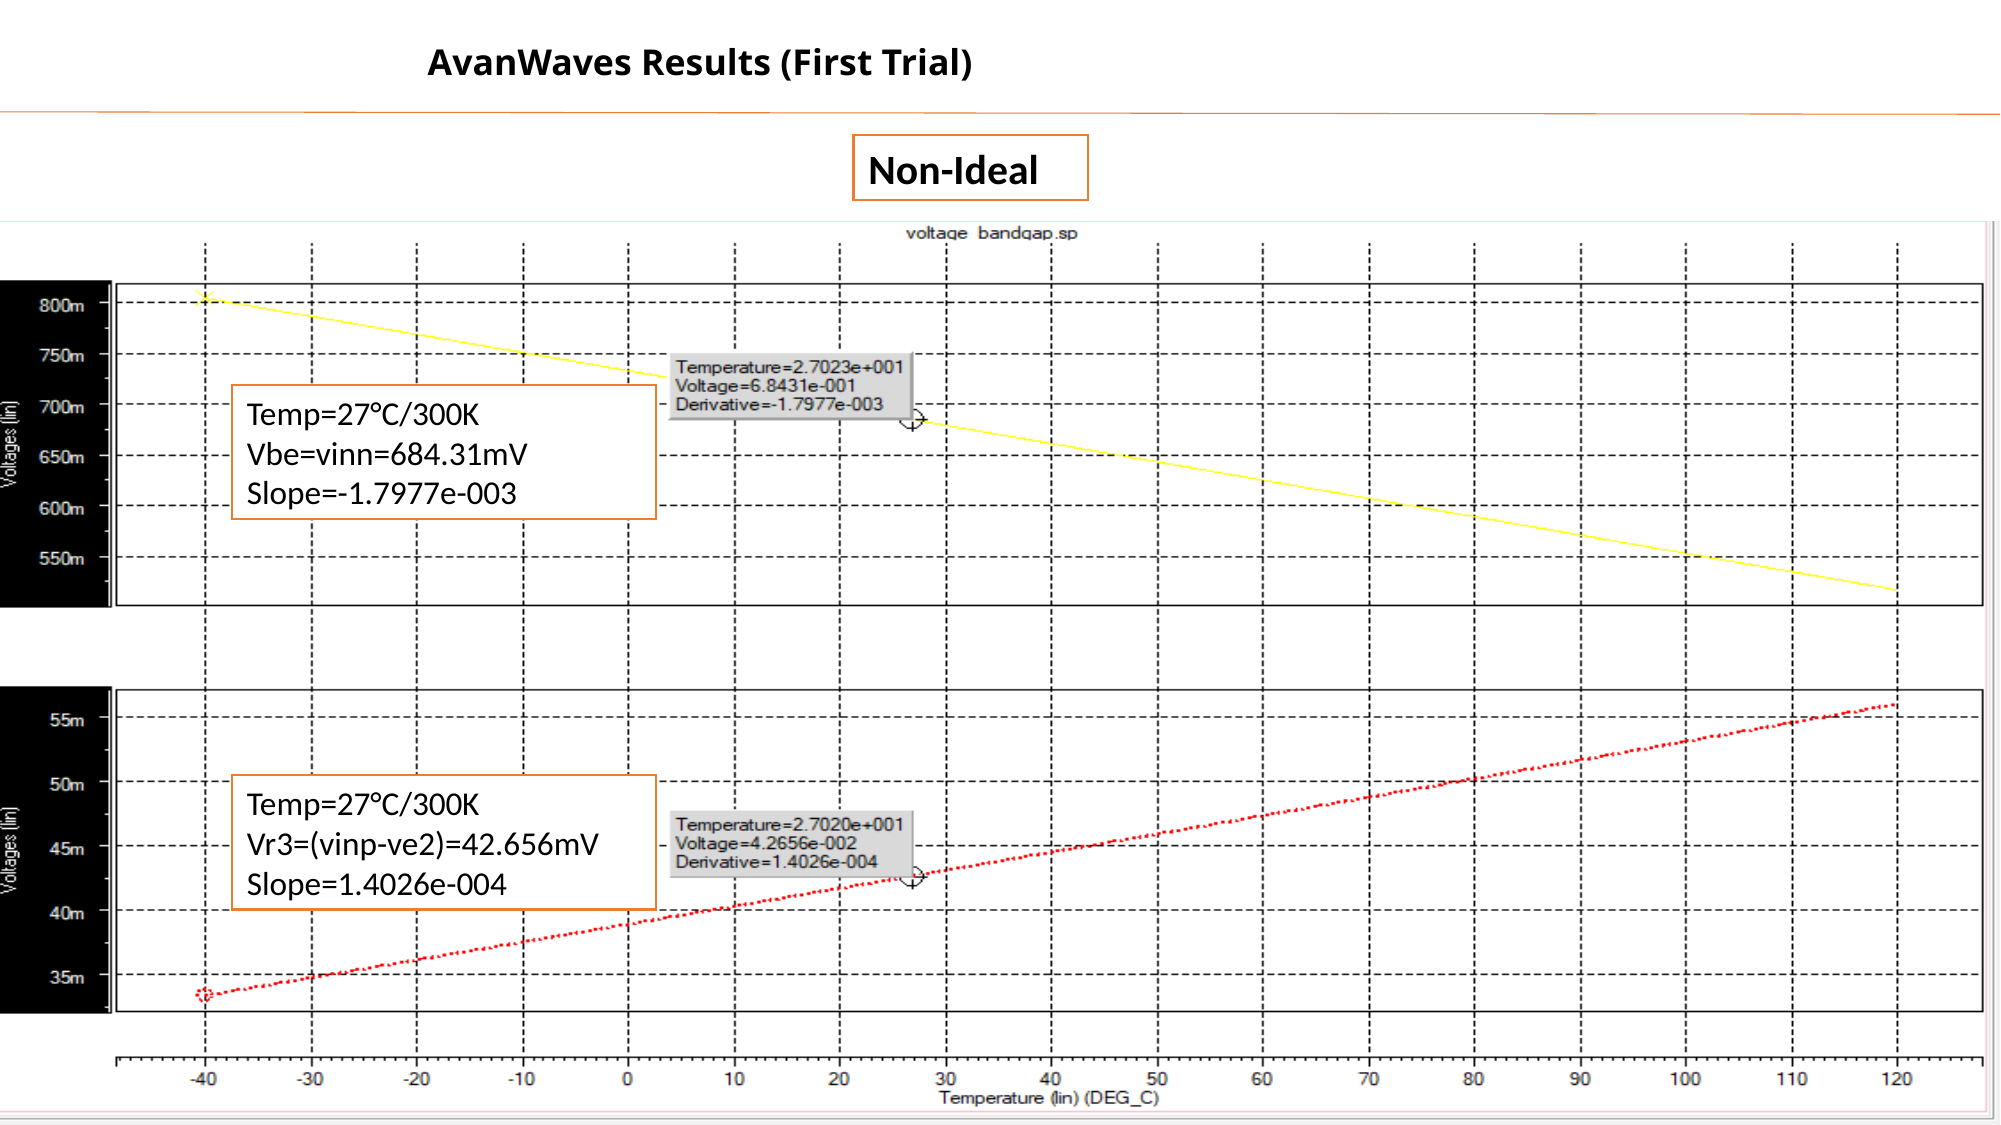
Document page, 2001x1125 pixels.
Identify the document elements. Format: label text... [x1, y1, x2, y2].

title AvanWaves Results (First Trial) [412, 36, 1650, 91]
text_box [0, 111, 2000, 115]
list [0, 221, 2000, 1125]
text_box Non-Ideal [852, 134, 1089, 201]
